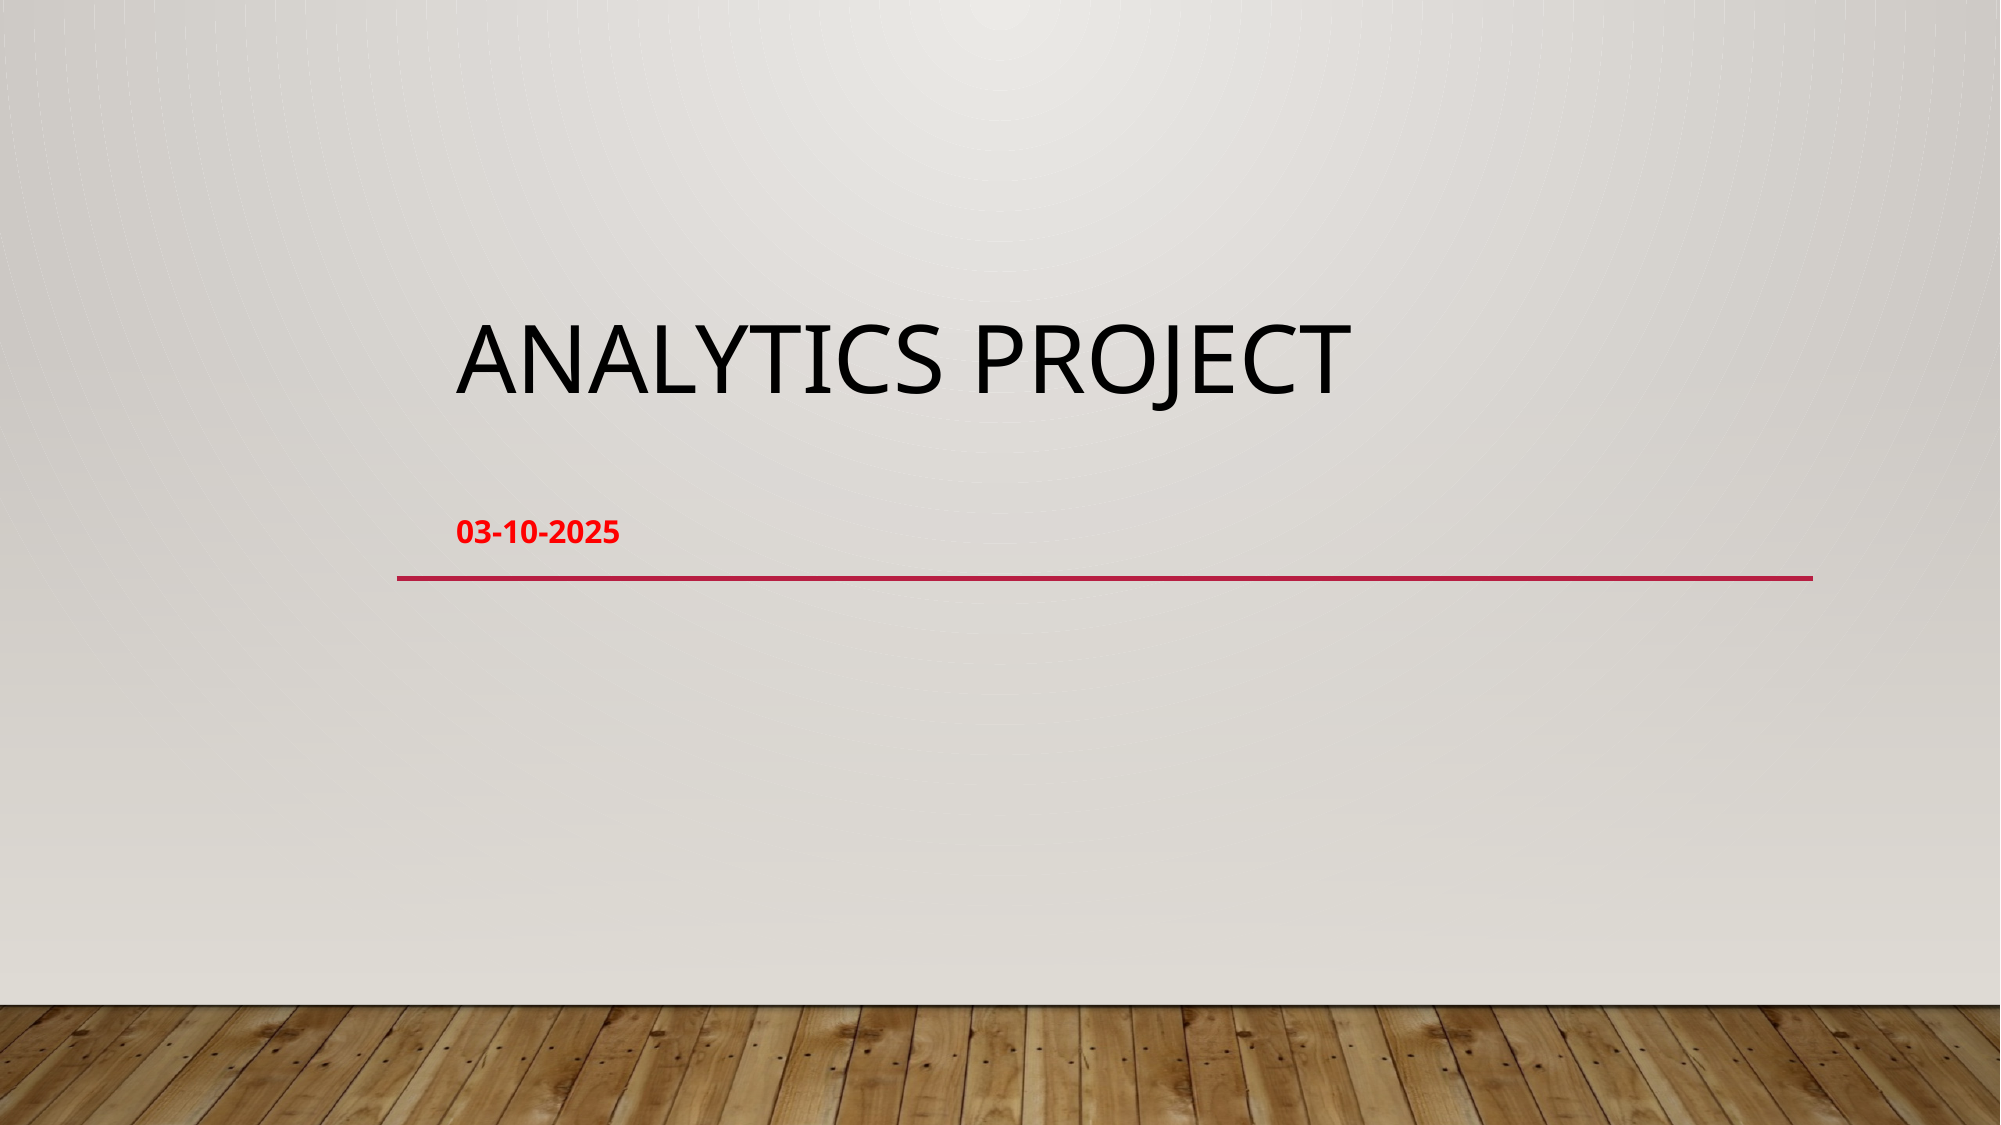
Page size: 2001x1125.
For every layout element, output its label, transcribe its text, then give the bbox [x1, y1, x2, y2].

title ANALYTICS PROJECT 03-10-2025 [440, 301, 1559, 551]
picture [0, 1005, 2000, 1125]
